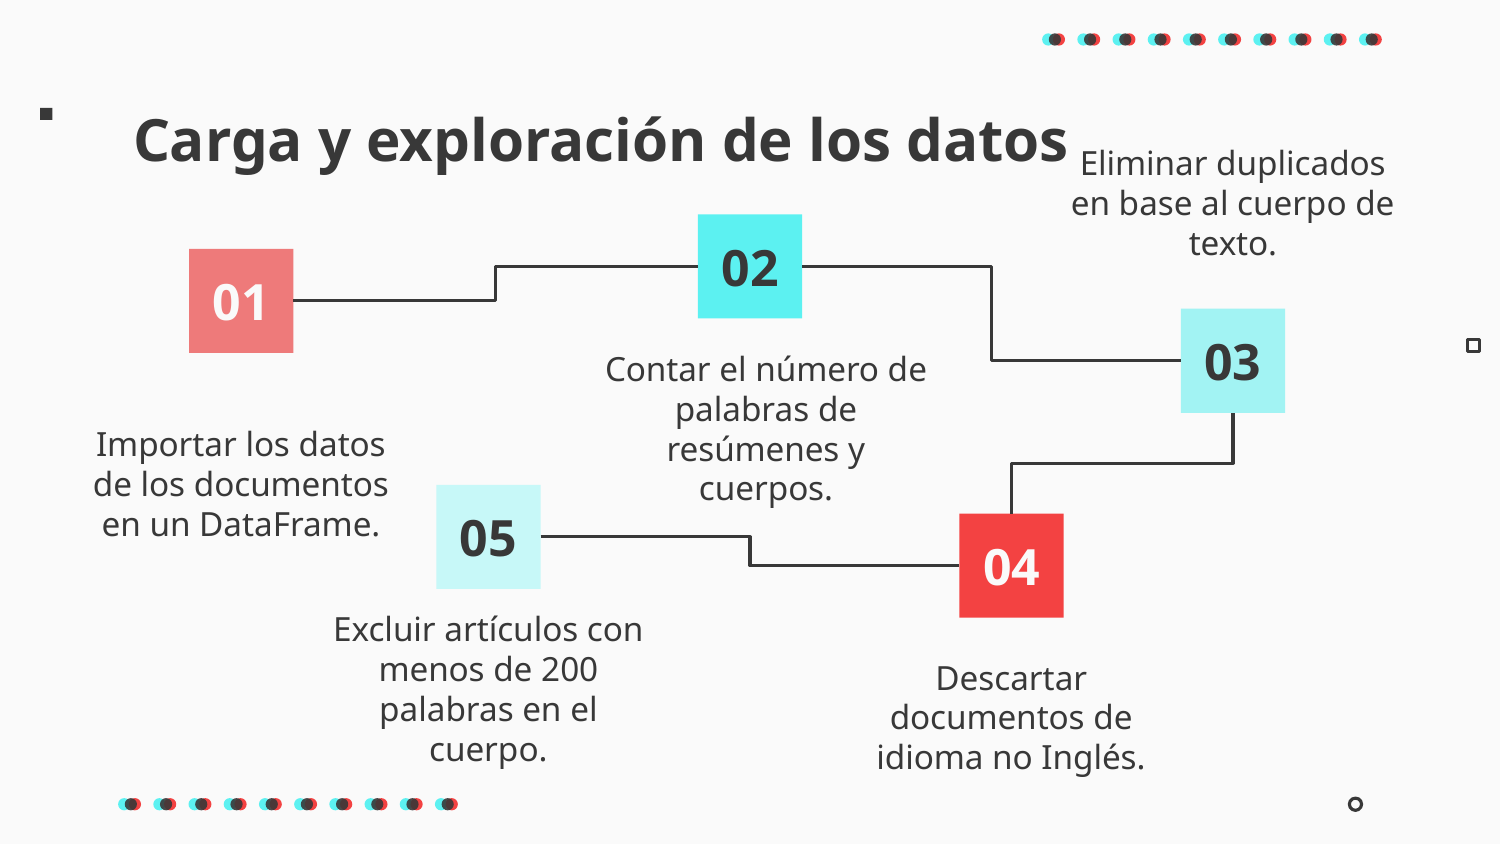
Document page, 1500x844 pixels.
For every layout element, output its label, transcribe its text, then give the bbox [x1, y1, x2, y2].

title 02 [703, 237, 797, 296]
text_box [189, 248, 294, 353]
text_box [801, 266, 1182, 361]
text_box [697, 296, 796, 319]
subtitle Eliminar duplicados en base al cuerpo de texto. [1051, 125, 1415, 279]
text_box 05 [441, 508, 536, 566]
subtitle Contar el número de palabras de resúmenes y cuerpos. [584, 350, 948, 505]
text_box [959, 513, 1064, 618]
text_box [1071, 352, 1173, 575]
text_box Excluir artículos con menos de 200 palabras en el cuerpo. [307, 611, 670, 765]
subtitle Importar los datos de los documentos en un DataFrame. [59, 395, 423, 570]
title 03 [1186, 332, 1280, 390]
title 01 [194, 272, 288, 330]
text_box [540, 536, 960, 566]
text_box 04 [964, 536, 1059, 595]
title Carga y exploración de los datos [118, 88, 1382, 182]
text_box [292, 266, 699, 302]
text_box Descartar documentos de idioma no Inglés. [830, 639, 1193, 794]
text_box [1180, 308, 1286, 413]
text_box [697, 214, 803, 269]
text_box [436, 484, 541, 589]
